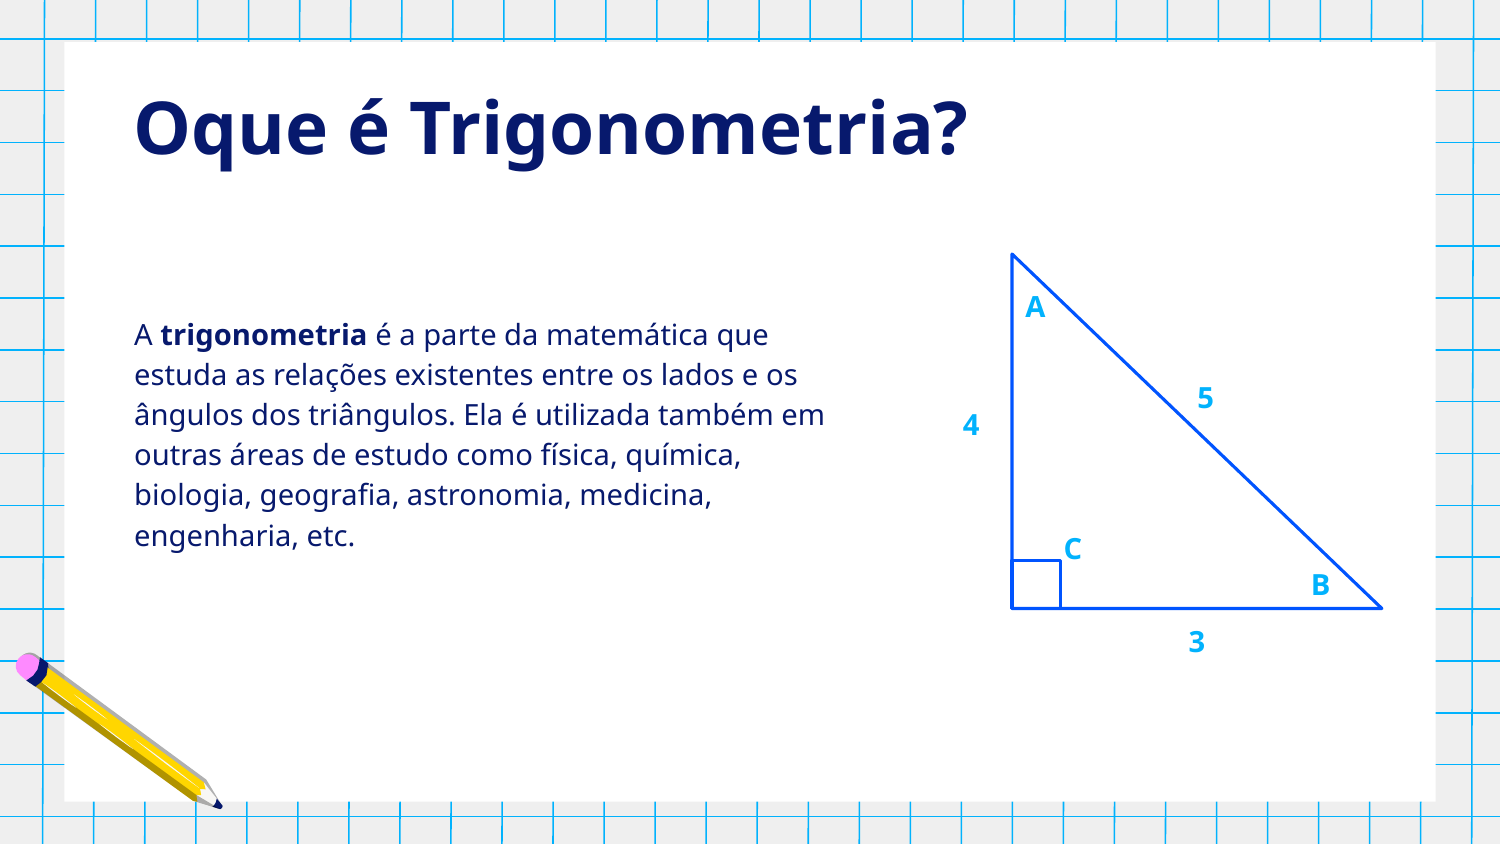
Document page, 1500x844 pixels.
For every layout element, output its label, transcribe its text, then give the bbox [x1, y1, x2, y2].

list A trigonometria é a parte da matemática que estuda as relações existentes entre os lados e os ângulos dos triângulos. Ela é utilizada também em outras áreas de estudo como física, química, biologia, geografia, astronomia, medicina, engenharia, etc. [119, 295, 866, 607]
title Oque é Trigonometria? [118, 53, 1382, 148]
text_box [930, 253, 1383, 689]
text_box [44, 625, 190, 842]
